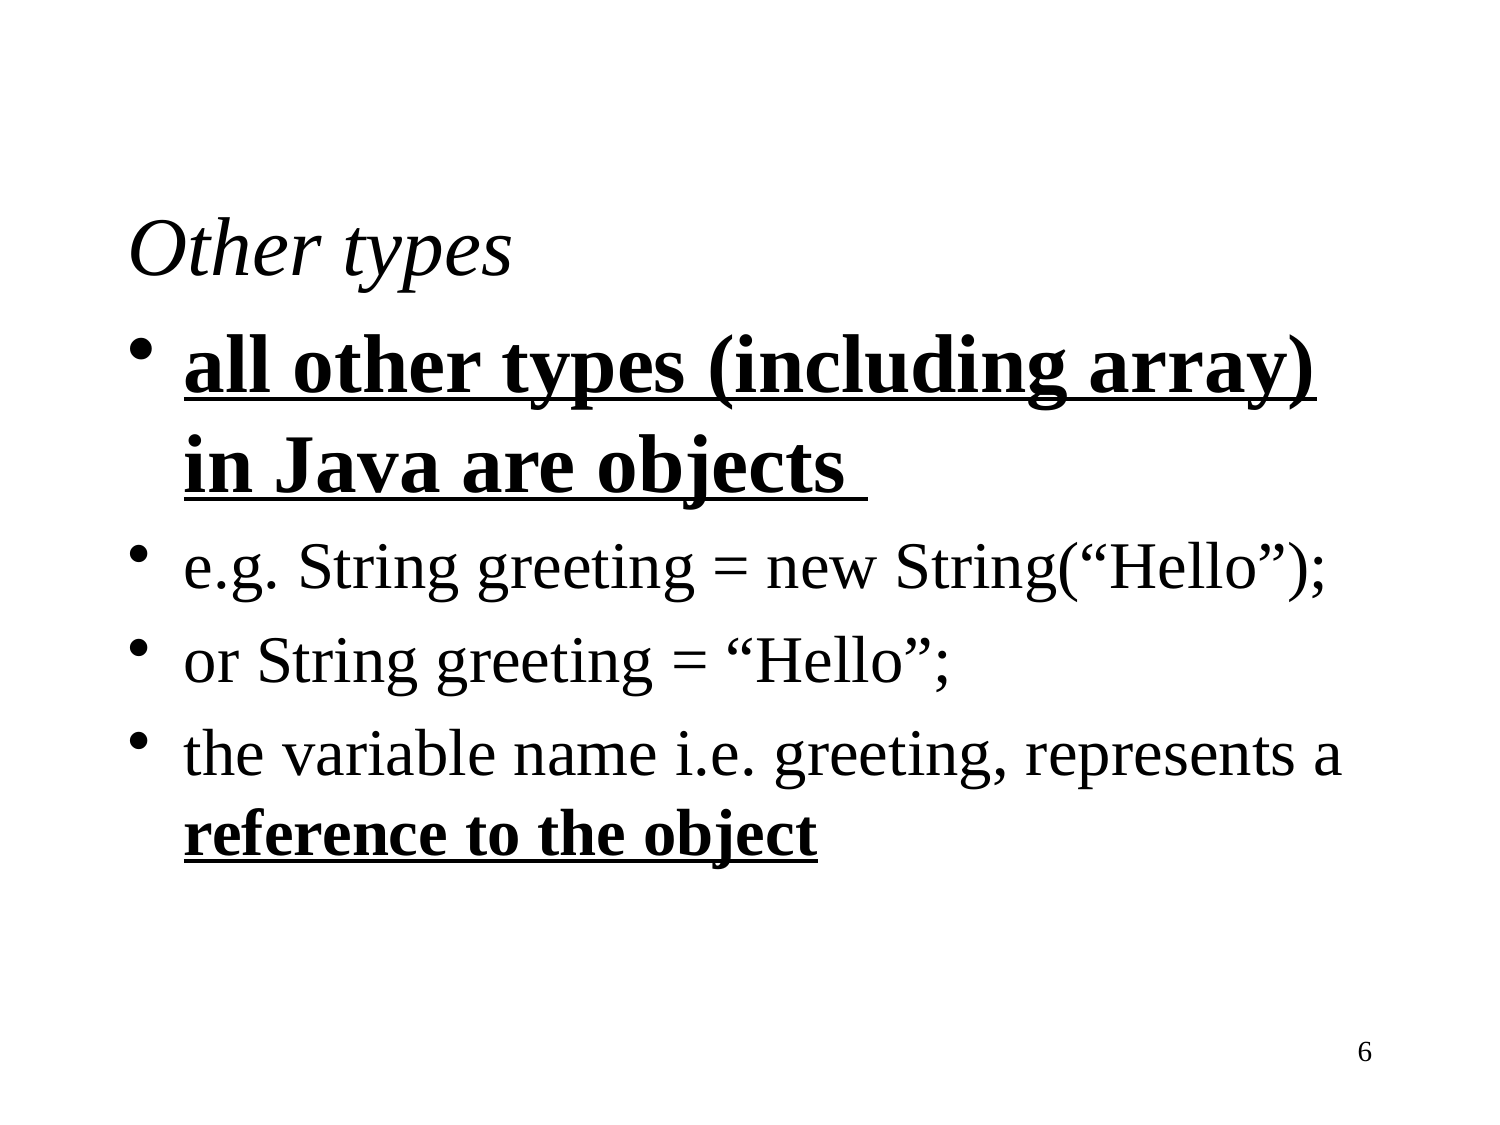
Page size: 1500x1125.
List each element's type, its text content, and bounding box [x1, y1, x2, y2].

list Other types all other types (including array) in Java are objects e.g. String greeting = new String(“Hello”); or String greeting = “Hello”; the variable name i.e. greeting, represents a reference to the object [112, 184, 1388, 1000]
slide_number 6 [1074, 1025, 1388, 1100]
